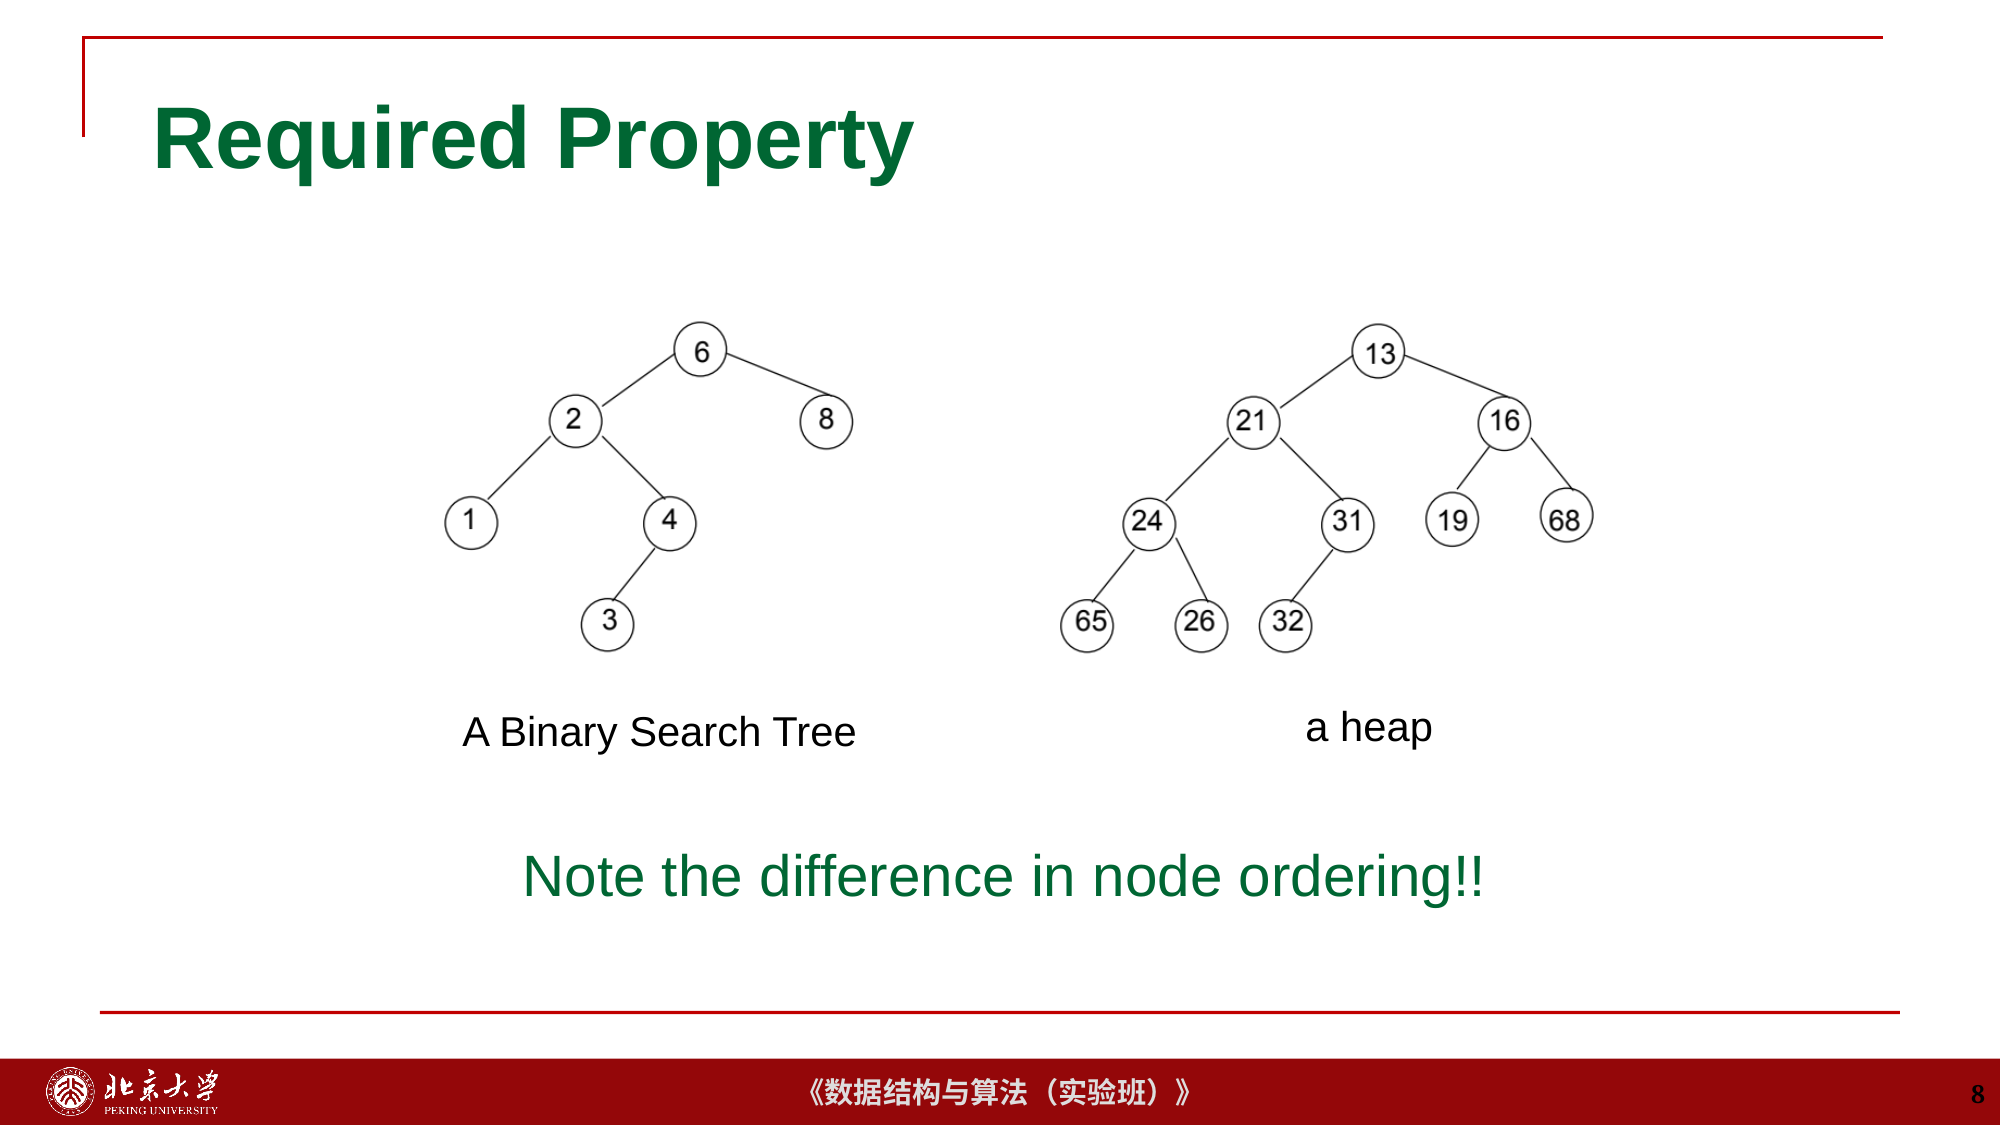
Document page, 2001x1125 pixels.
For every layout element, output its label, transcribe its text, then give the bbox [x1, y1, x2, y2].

text_box a heap [1290, 692, 1449, 758]
text_box Note the difference in node ordering!! [507, 830, 1502, 916]
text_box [1019, 303, 1644, 670]
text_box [341, 302, 965, 668]
slide_number 8 [1550, 1065, 2000, 1125]
title Required Property [137, 59, 1863, 209]
picture [46, 1067, 218, 1116]
text_box A Binary Search Tree [447, 697, 872, 763]
